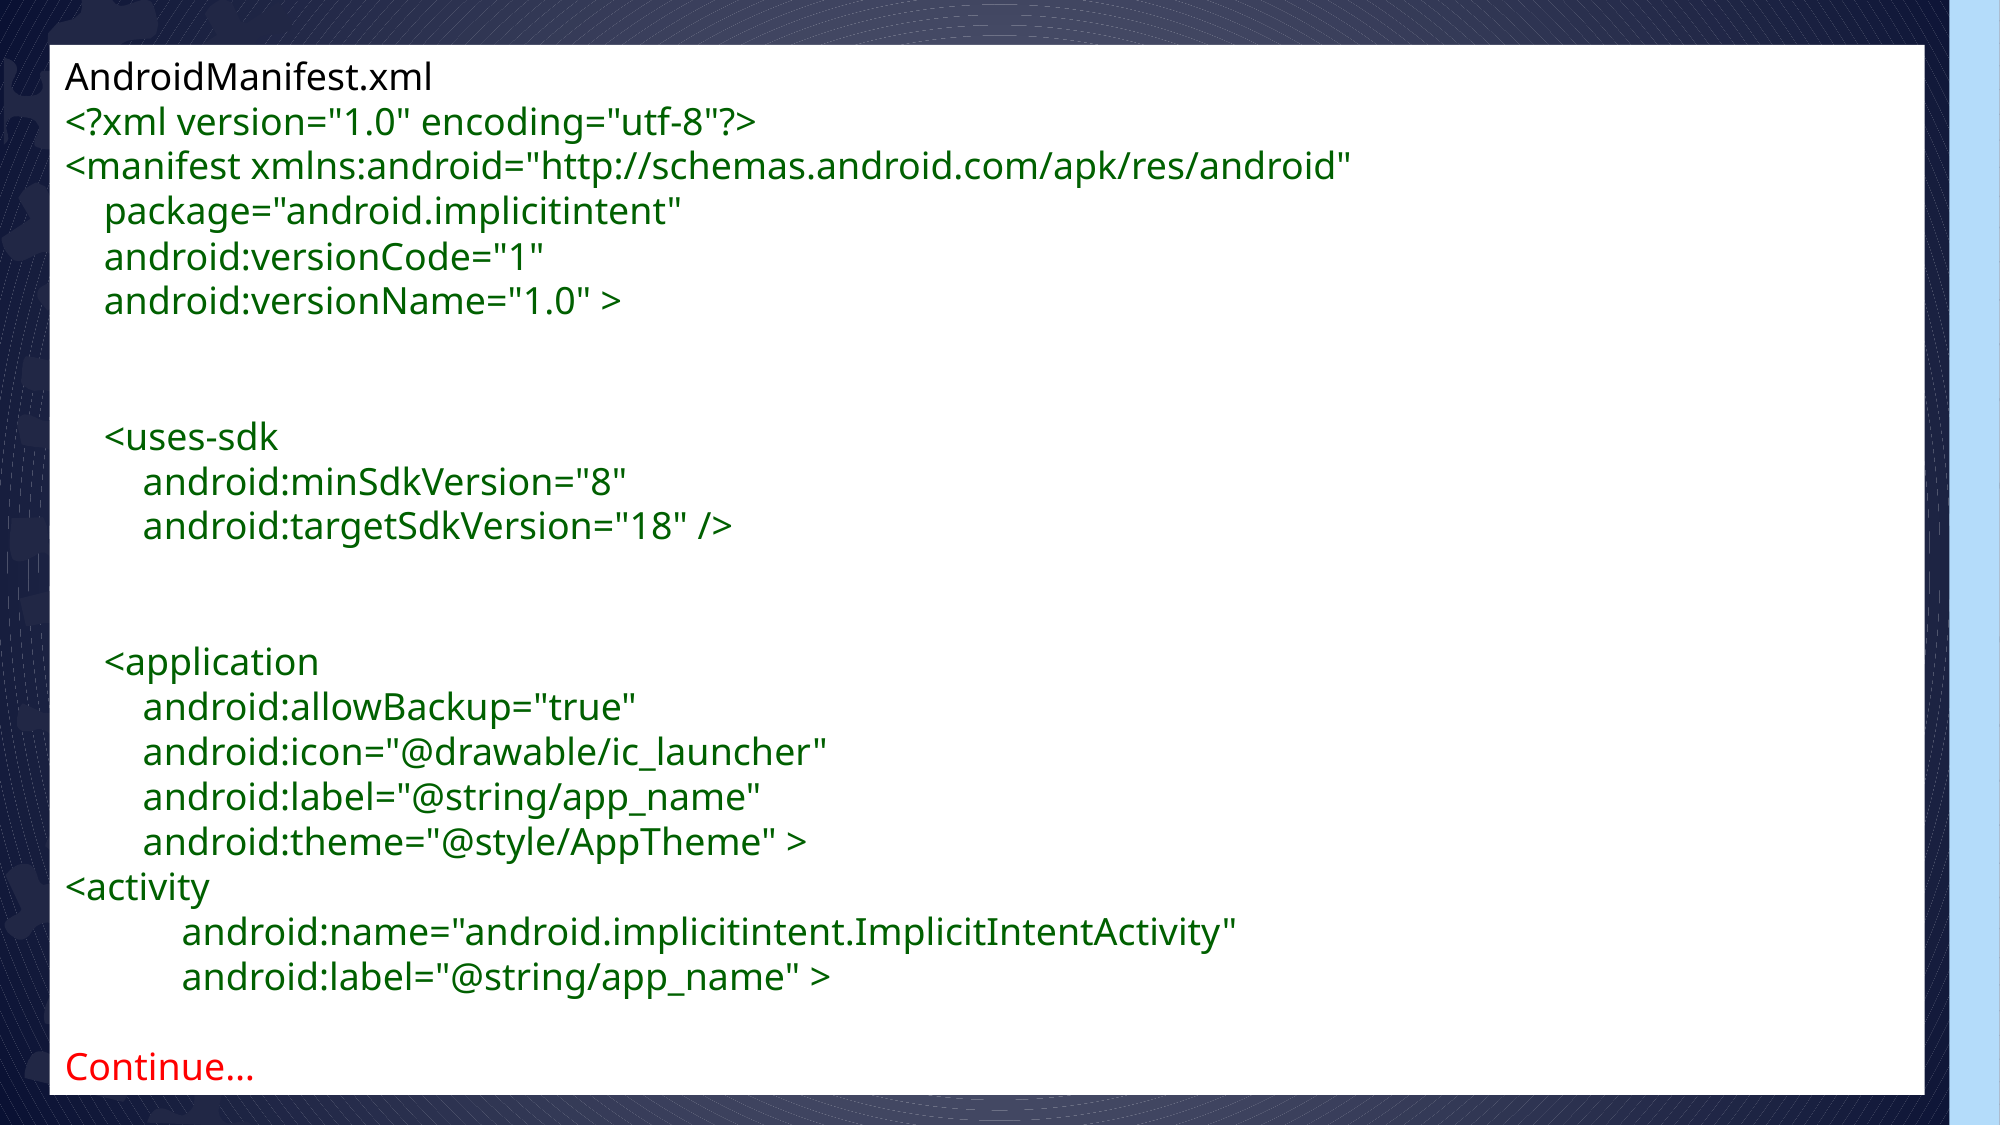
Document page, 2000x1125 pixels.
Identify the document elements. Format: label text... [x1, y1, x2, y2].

list AndroidManifest.xml <?xml version="1.0" encoding="utf-8"?> <manifest xmlns:android="http://schemas.android.com/apk/res/android" package="android.implicitintent" android:versionCode="1" android:versionName="1.0" > <uses-sdk android:minSdkVersion="8" android:targetSdkVersion="18" /> <application android:allowBackup="true" android:icon="@drawable/ic_launcher" android:label="@string/app_name" android:theme="@style/AppTheme" > <activity android:name="android.implicitintent.ImplicitIntentActivity" android:label="@string/app_name" > Continue… [49, 44, 1925, 1095]
